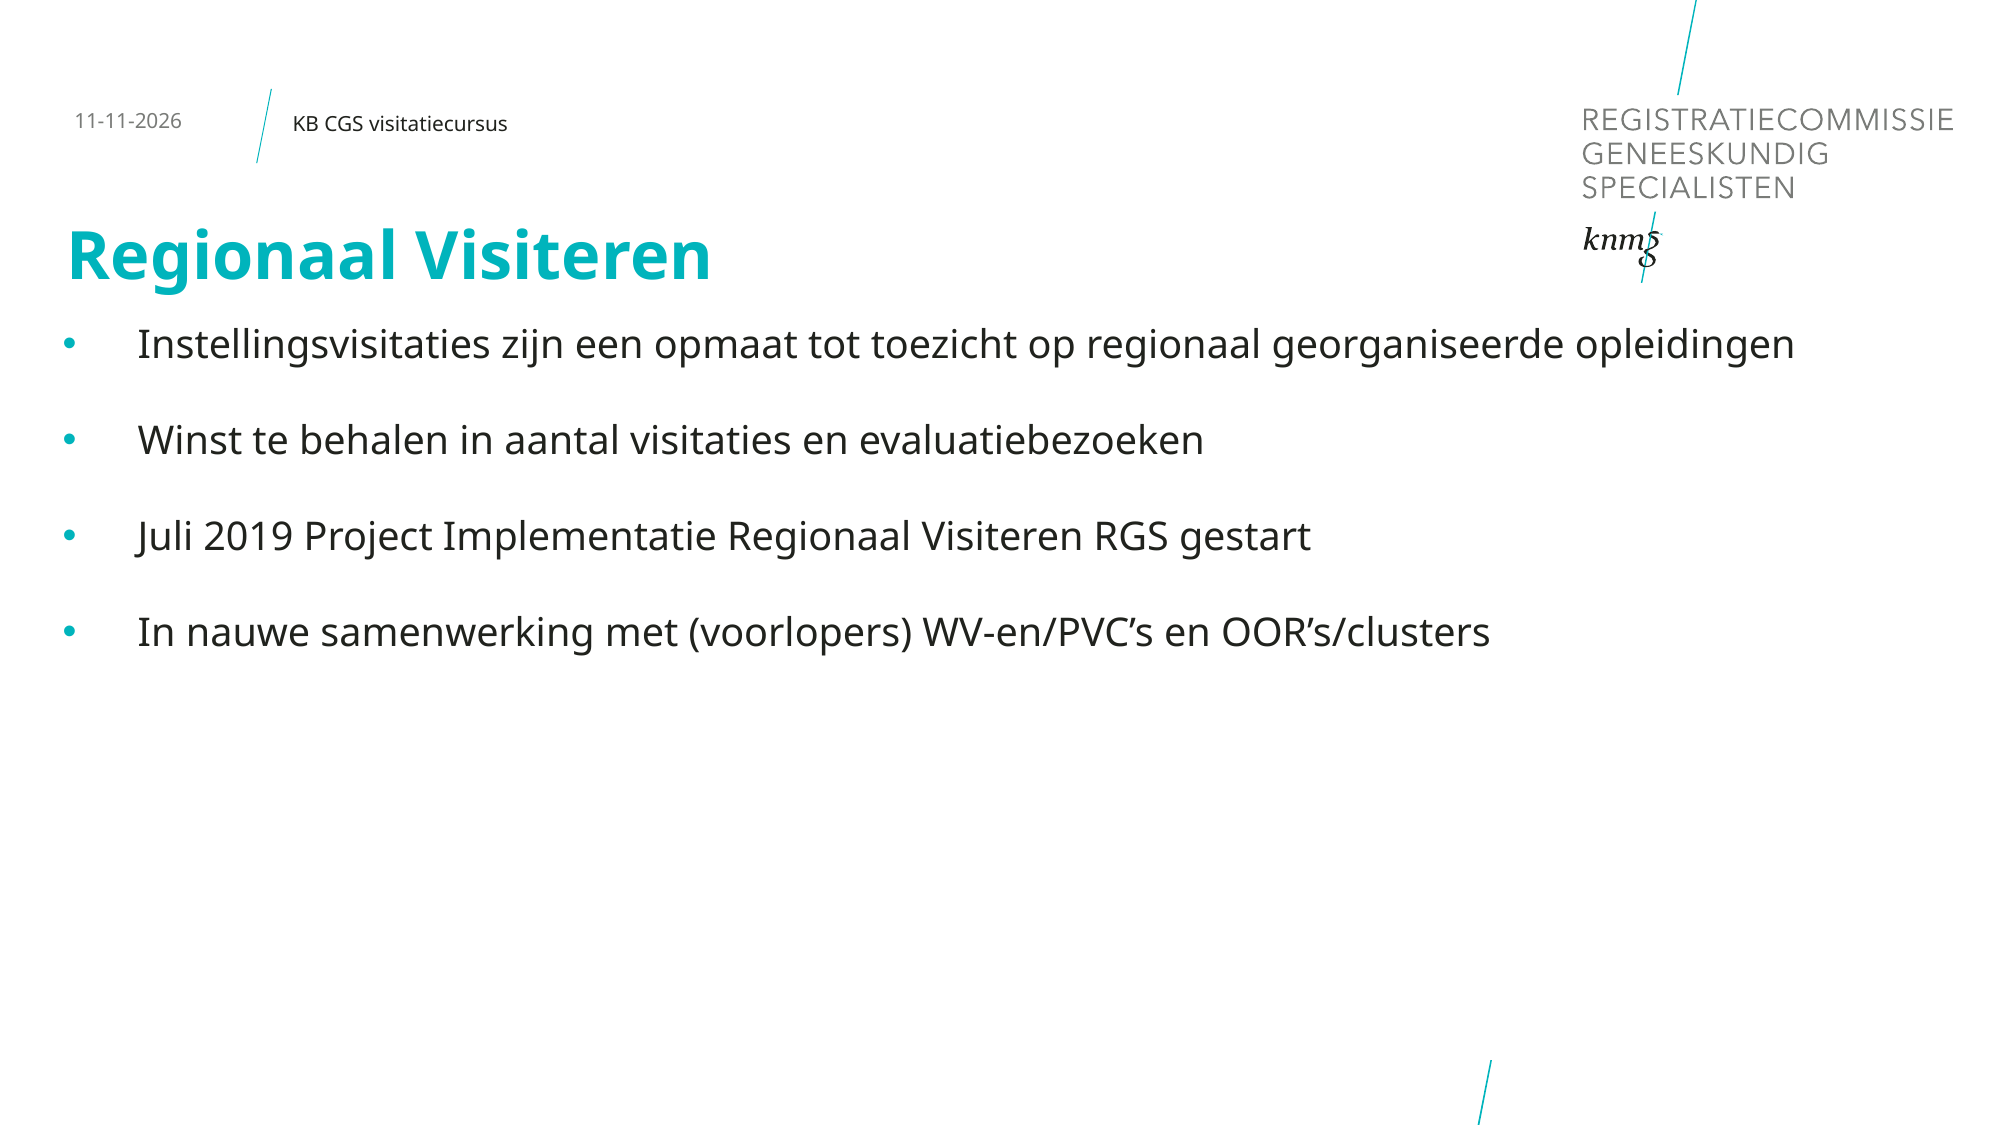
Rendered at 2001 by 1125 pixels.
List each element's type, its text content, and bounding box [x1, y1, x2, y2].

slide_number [74, 108, 252, 138]
list Instellingsvisitaties zijn een opmaat tot toezicht op regionaal georganiseerde opleidingen Winst te behalen in aantal visitaties en evaluatiebezoeken Juli 2019 Project Implementatie Regionaal Visiteren RGS gestart In nauwe samenwerking met (voorlopers) WV-en/PVC’s en OOR’s/clusters [62, 318, 1989, 1098]
title Regionaal Visiteren [66, 220, 1922, 315]
footer KB CGS visitatiecursus [292, 108, 1533, 138]
